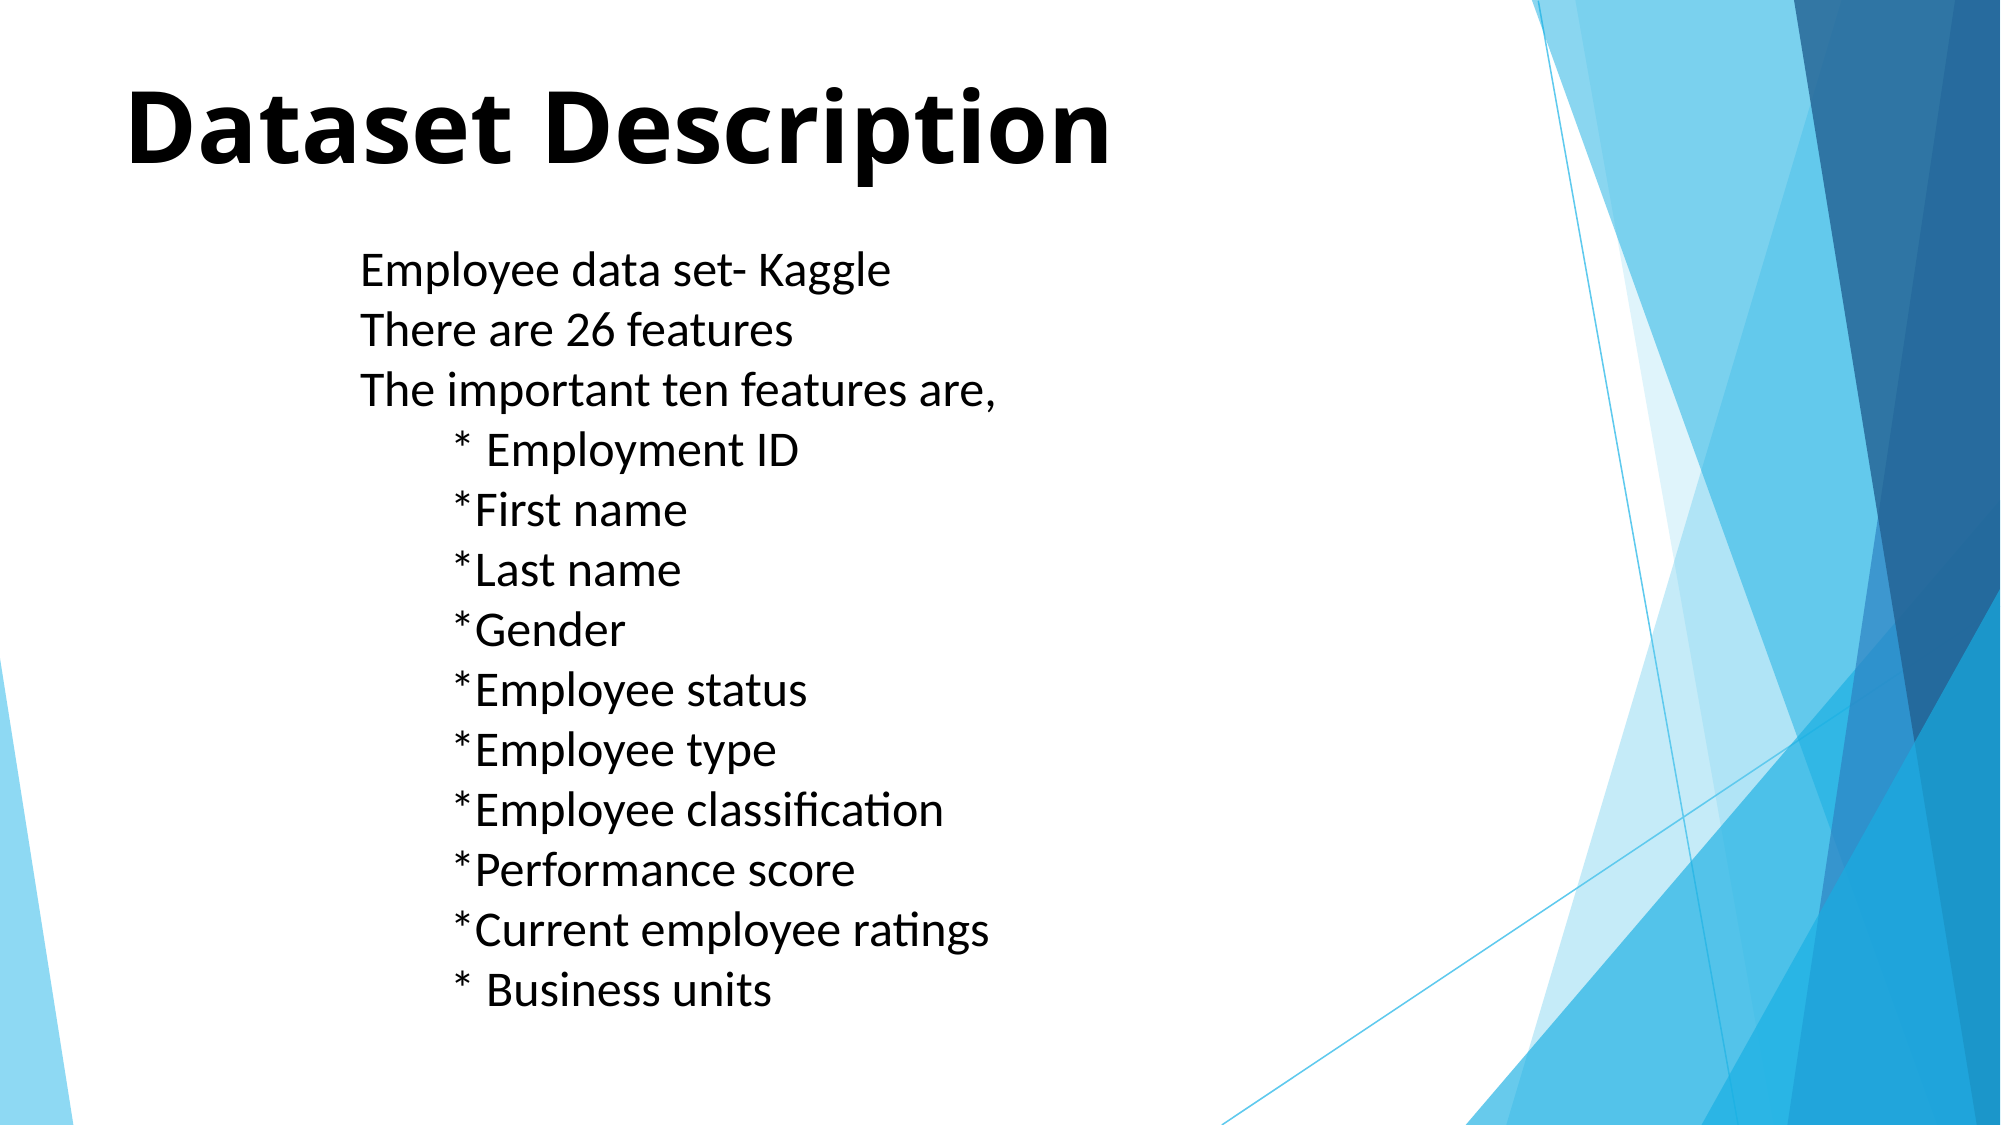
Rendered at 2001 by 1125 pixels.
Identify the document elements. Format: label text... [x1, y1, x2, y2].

text_box Employee data set- Kaggle There are 26 features The important ten features are, * Employment ID *First name *Last name *Gender *Employee status *Employee type *Employee classification *Performance score *Current employee ratings * Business units [345, 229, 1681, 1085]
title Dataset Description [123, 63, 1877, 252]
